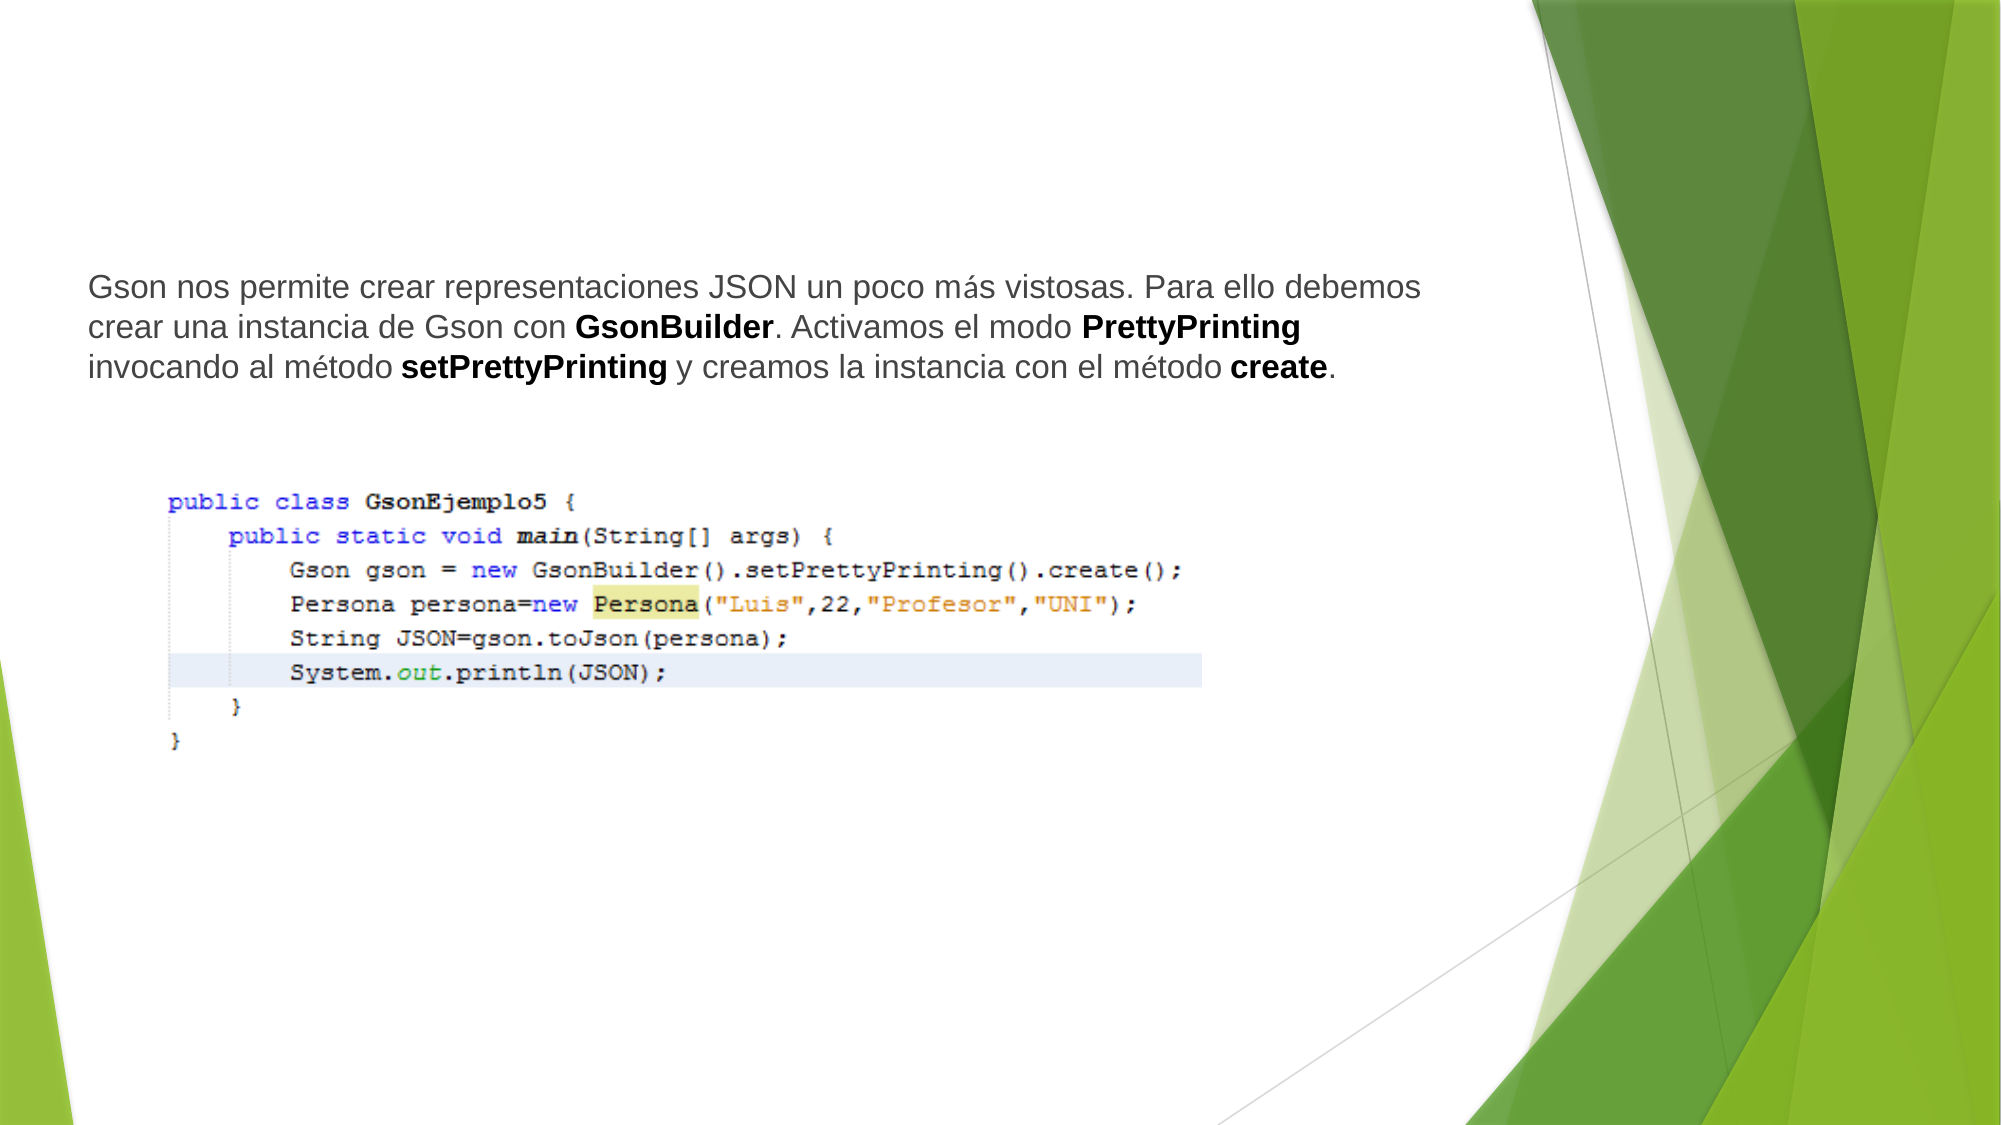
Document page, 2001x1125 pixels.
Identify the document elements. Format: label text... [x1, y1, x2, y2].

picture [163, 481, 1202, 778]
text_box [0, 0, 2000, 75]
text_box Gson nos permite crear representaciones JSON un poco más vistosas. Para ello debemos crear una instancia de Gson con GsonBuilder. Activamos el modo PrettyPrinting invocando al método setPrettyPrinting y creamos la instancia con el método create. [72, 257, 1448, 393]
